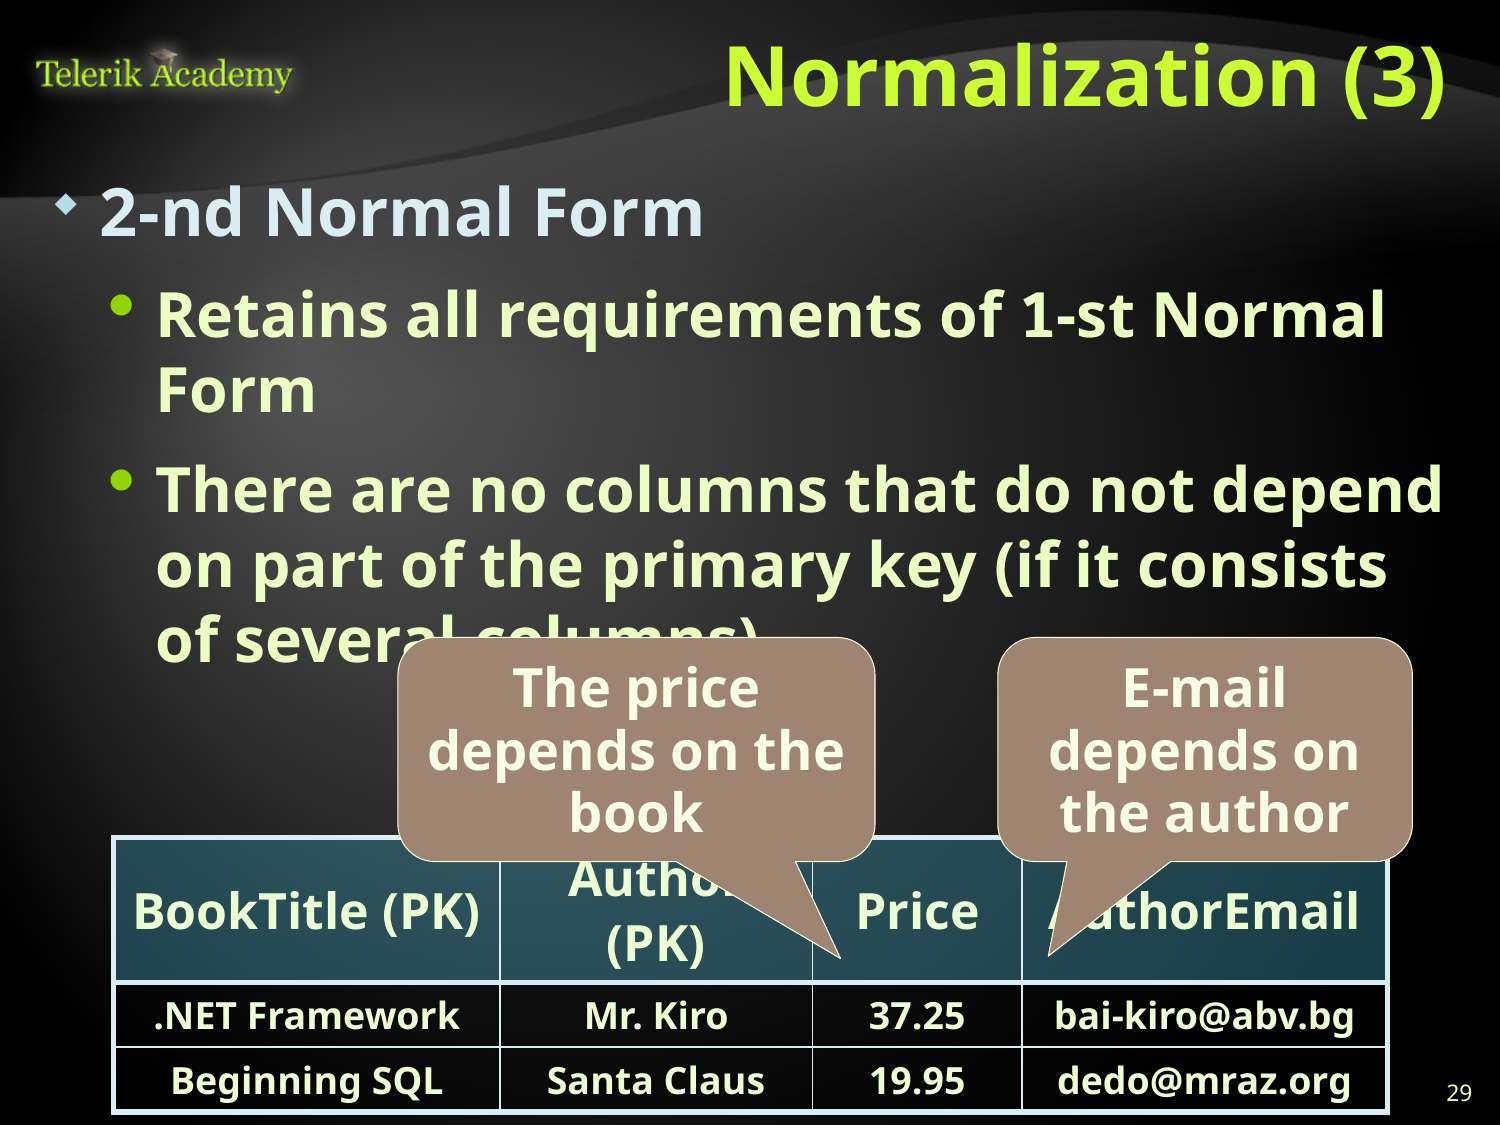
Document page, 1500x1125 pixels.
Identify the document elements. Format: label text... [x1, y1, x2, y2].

table_header BookTitle (PK) [116, 840, 499, 980]
table_header Author (PK) [501, 862, 812, 980]
title Normalization (3) [300, 12, 1463, 150]
table_cell dedo@mraz.org [1023, 1048, 1385, 1109]
table_header Price [813, 840, 1021, 980]
table_cell 37.25 [813, 985, 1021, 1046]
table_cell Mr. Kiro [501, 985, 812, 1046]
picture [0, 0, 1500, 1125]
table_cell .NET Framework [116, 985, 499, 1046]
table_cell Santa Claus [501, 1048, 812, 1109]
table_cell 19.95 [813, 1048, 1021, 1109]
list 2-nd Normal Form Retains all requirements of 1-st Normal Form There are no columns that do not depend on part of the primary key (if it consists of several columns) [37, 162, 1463, 1100]
table_cell Beginning SQL [116, 1048, 499, 1109]
table_cell bai-kiro@abv.bg [1023, 985, 1385, 1046]
text_box The price depends on the book [397, 637, 876, 959]
slide_number 29 [1412, 1074, 1488, 1113]
table_header AuthorEmail [1023, 860, 1385, 980]
text_box E-mail depends on the author [997, 637, 1413, 957]
